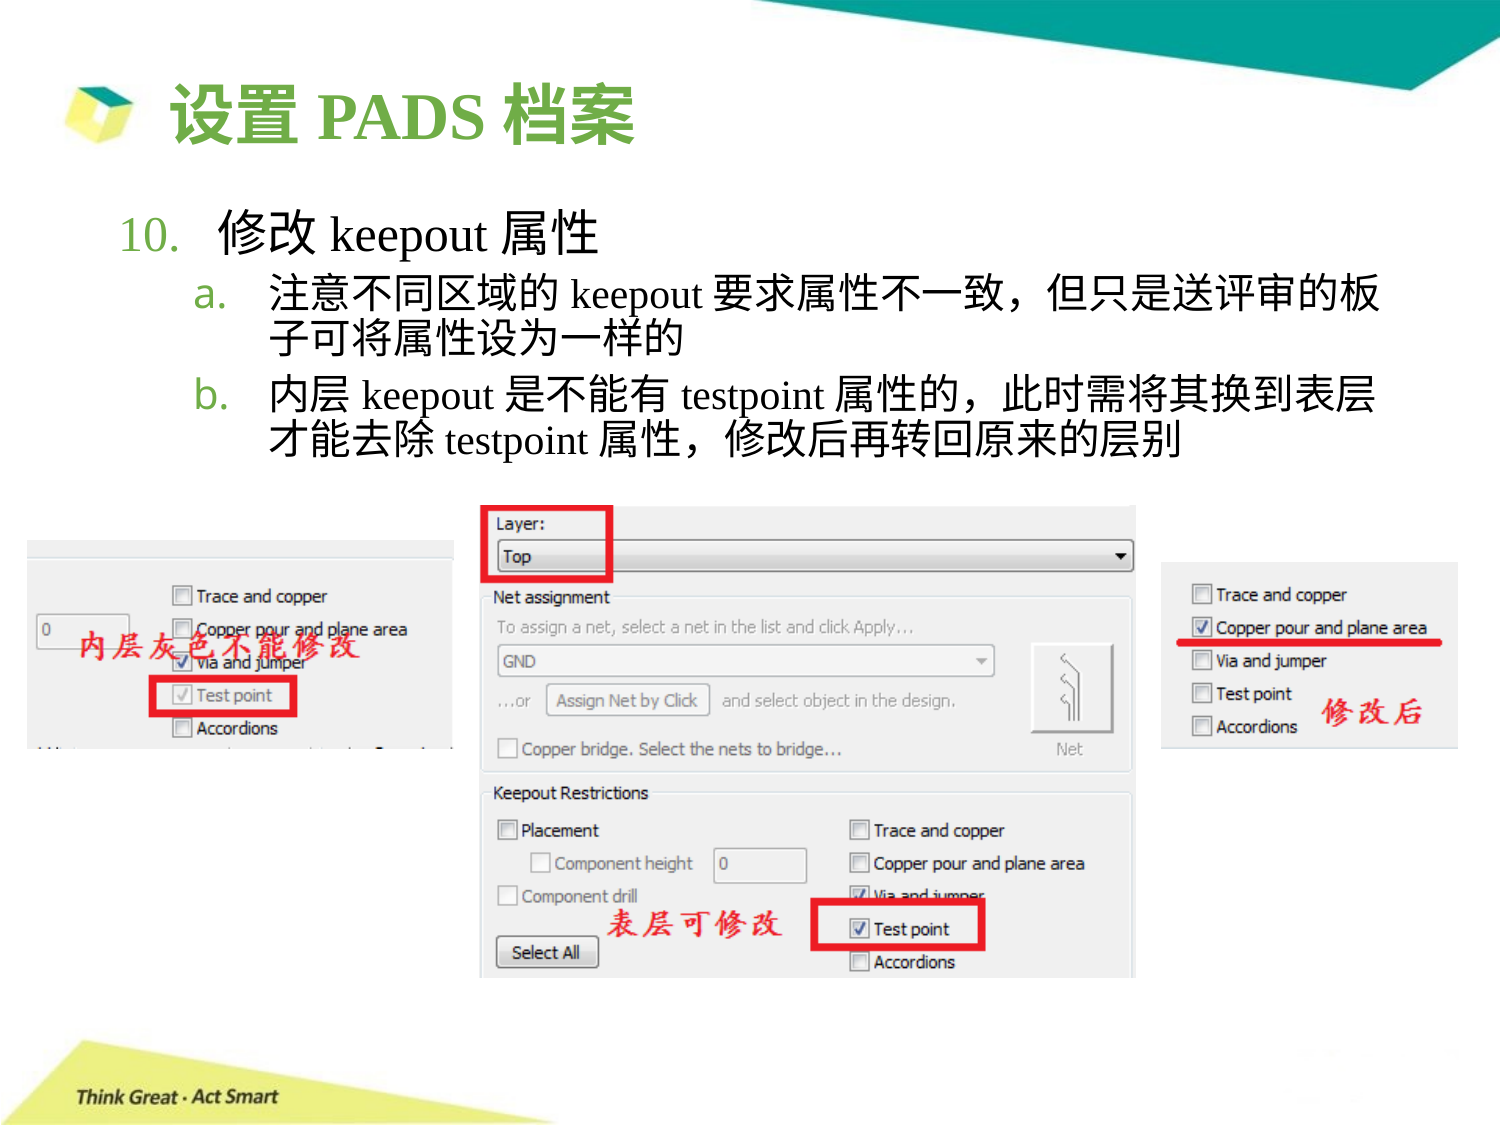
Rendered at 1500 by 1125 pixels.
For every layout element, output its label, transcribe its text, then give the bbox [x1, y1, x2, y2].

picture [1, 0, 1500, 1125]
title 设置PADS档案 [153, 59, 1397, 177]
list 10. 修改keepout属性 注意不同区域的keepout要求属性不一致，但只是送评审的板子可将属性设为一样的 内层keepout是不能有testpoint属性的，此时需将其换到表层才能去除testpoint属性，修改后再转回原来的层别 [103, 201, 1397, 978]
